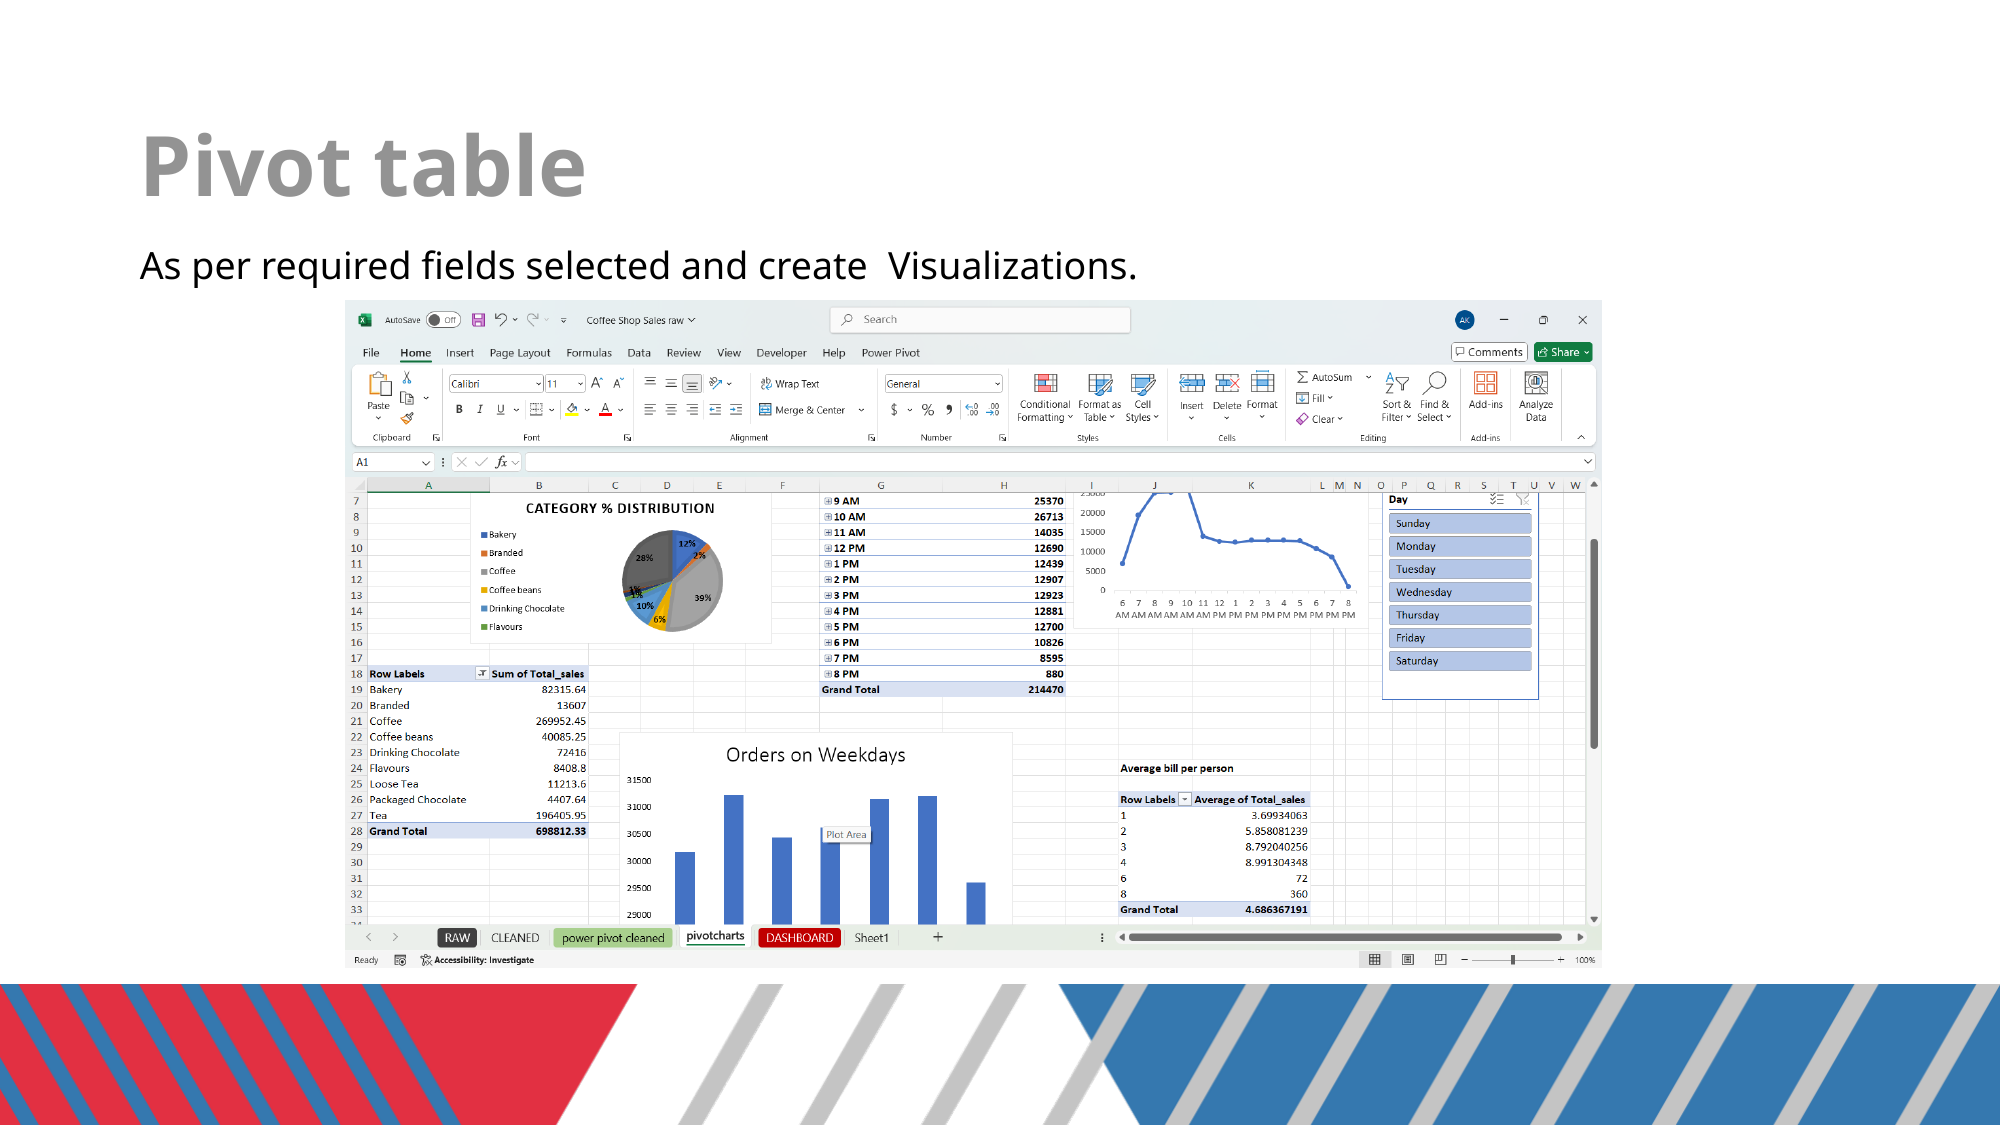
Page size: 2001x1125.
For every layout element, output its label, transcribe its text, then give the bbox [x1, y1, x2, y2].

picture [345, 300, 1602, 969]
list As per required fields selected and create Visualizations. [125, 234, 1875, 388]
title Pivot table [125, 117, 1863, 224]
picture [0, 984, 2000, 1125]
